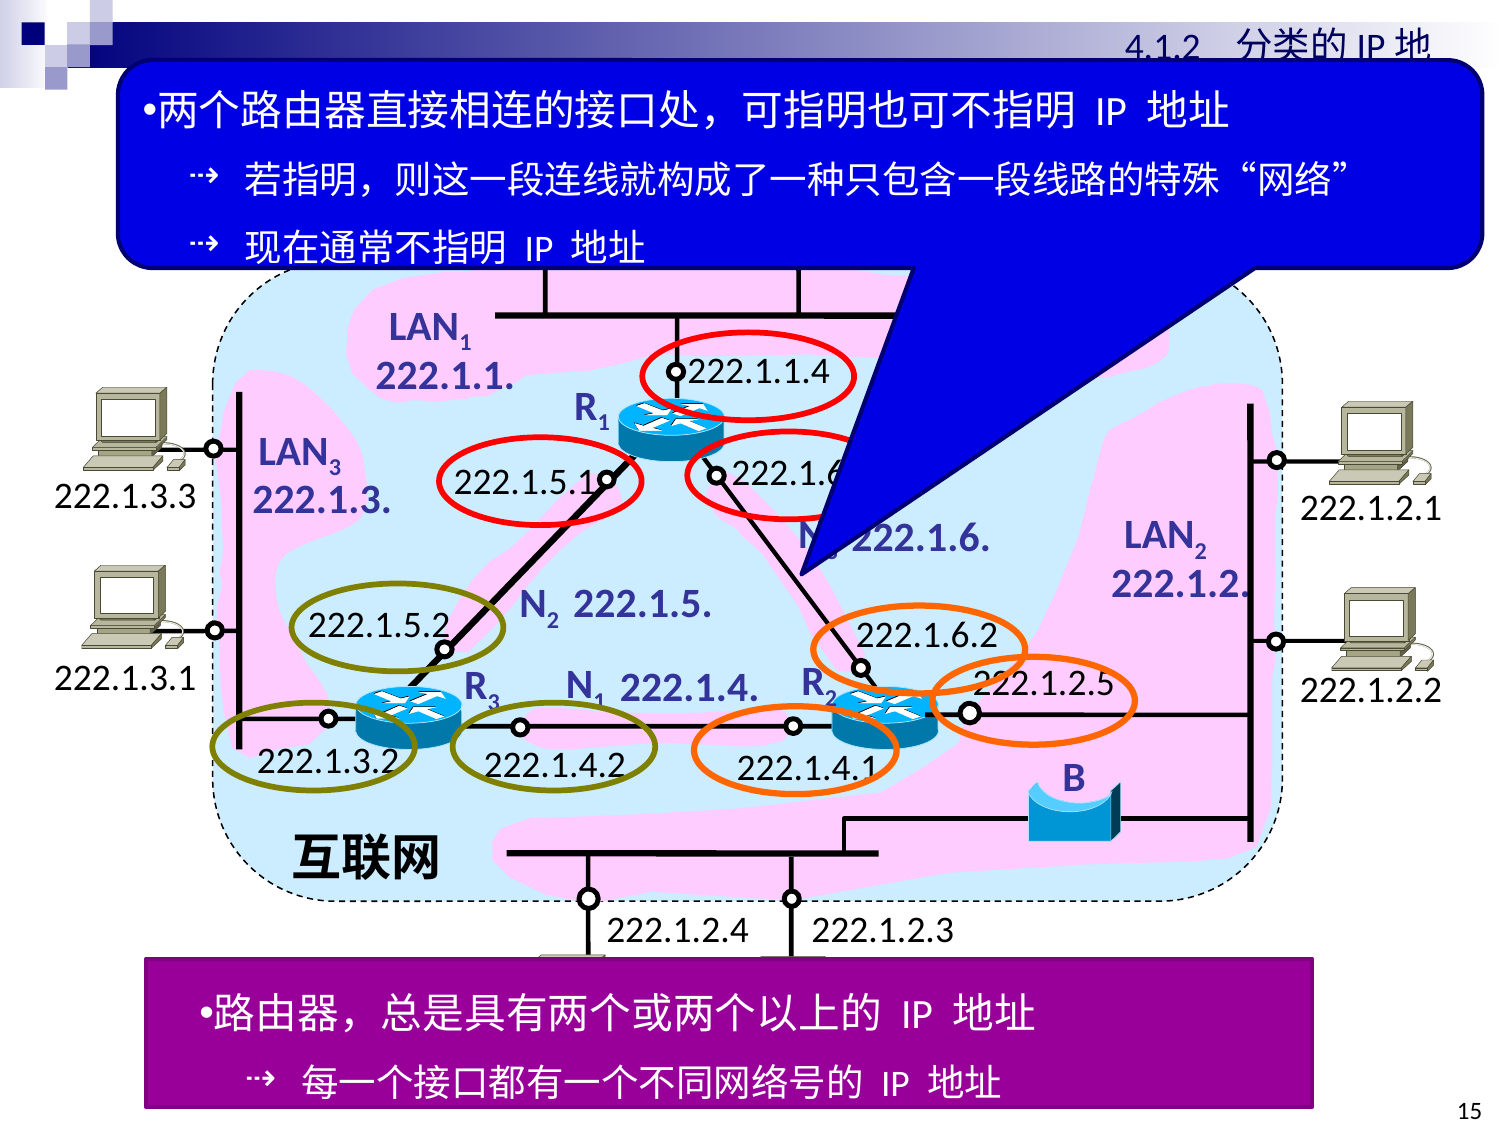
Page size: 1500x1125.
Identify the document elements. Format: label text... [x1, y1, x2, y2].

text_box 路由器，总是具有两个或两个以上的 IP 地址 每一个接口都有一个不同网络号的 IP 地址 [144, 1050, 1314, 1109]
text_box 4.1.2 分类的IP地址 [1109, 14, 1483, 81]
text_box 两个路由器直接相连的接口处，可指明也可不指明 IP 地址 若指明，则这一段连线就构成了一种只包含一段线路的特殊“网络” 现在通常不指明 IP 地址 [115, 57, 1485, 269]
slide_number 15 [1448, 1100, 1483, 1125]
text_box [53, 124, 1450, 1041]
